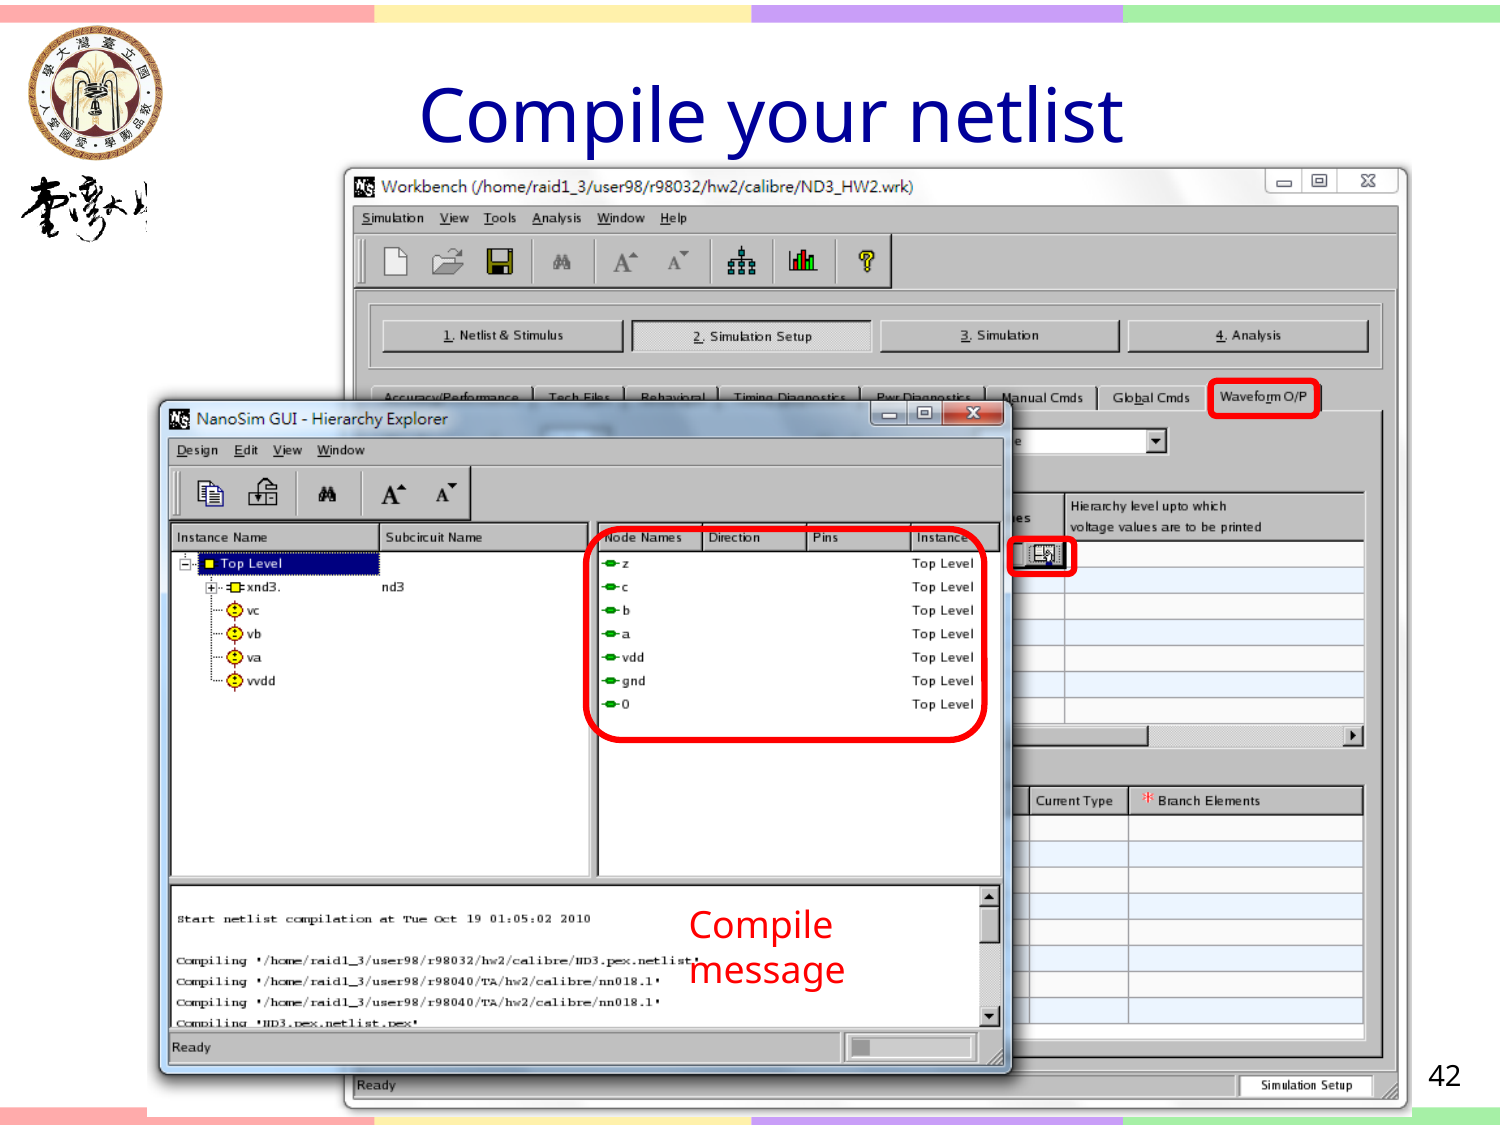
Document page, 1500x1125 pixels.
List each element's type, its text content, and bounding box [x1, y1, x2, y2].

title Compile your netlist [193, 18, 1350, 151]
slide_number 42 [1418, 1049, 1478, 1101]
picture [11, 23, 1412, 1117]
